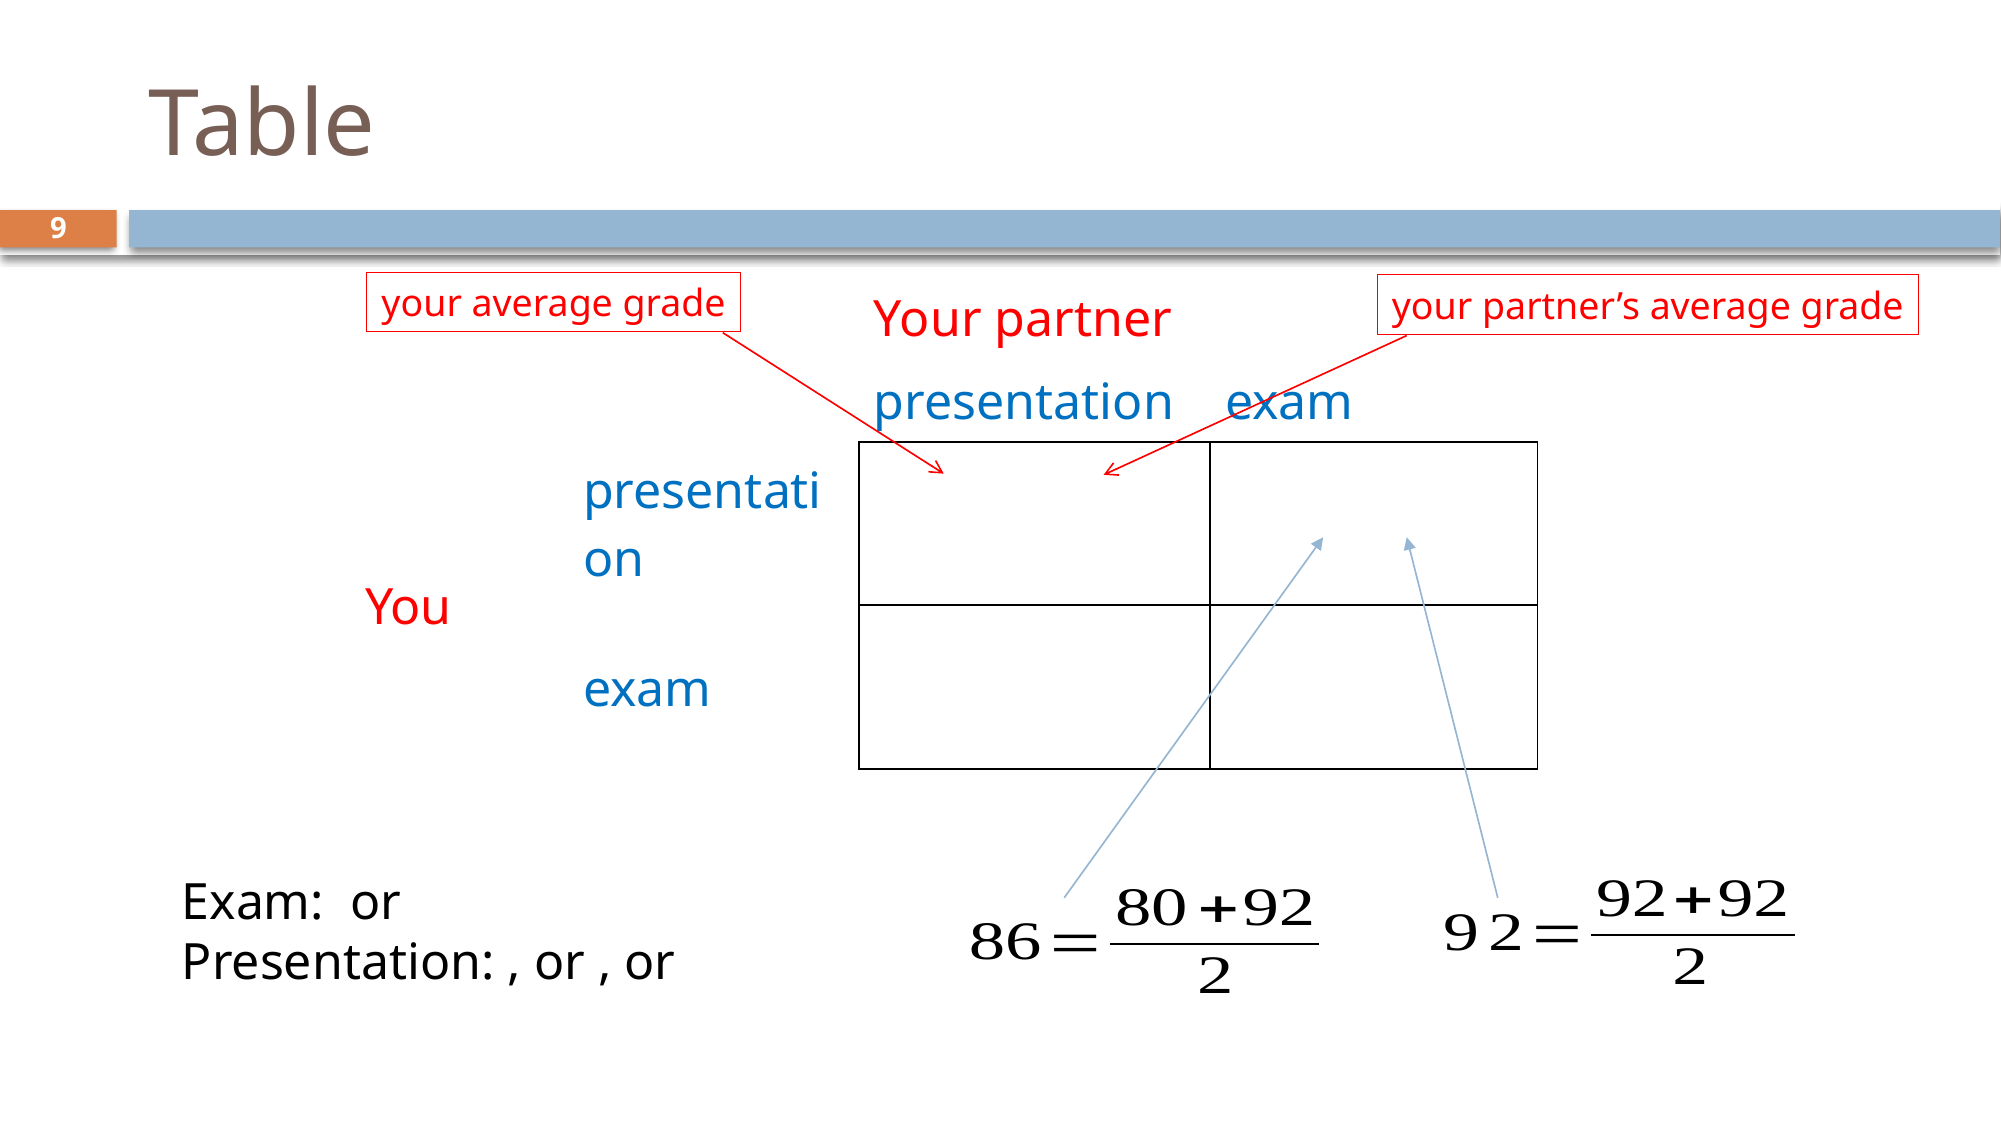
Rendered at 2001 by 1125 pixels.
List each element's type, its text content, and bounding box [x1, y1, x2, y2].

list [133, 262, 1918, 1000]
slide_number 9 [0, 208, 117, 249]
title Table [133, 37, 1918, 200]
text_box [1406, 537, 1498, 899]
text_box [1063, 537, 1324, 899]
text_box your partner’s average grade [1377, 274, 1919, 335]
text_box your average grade [366, 272, 741, 332]
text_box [722, 332, 945, 474]
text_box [1103, 335, 1408, 476]
